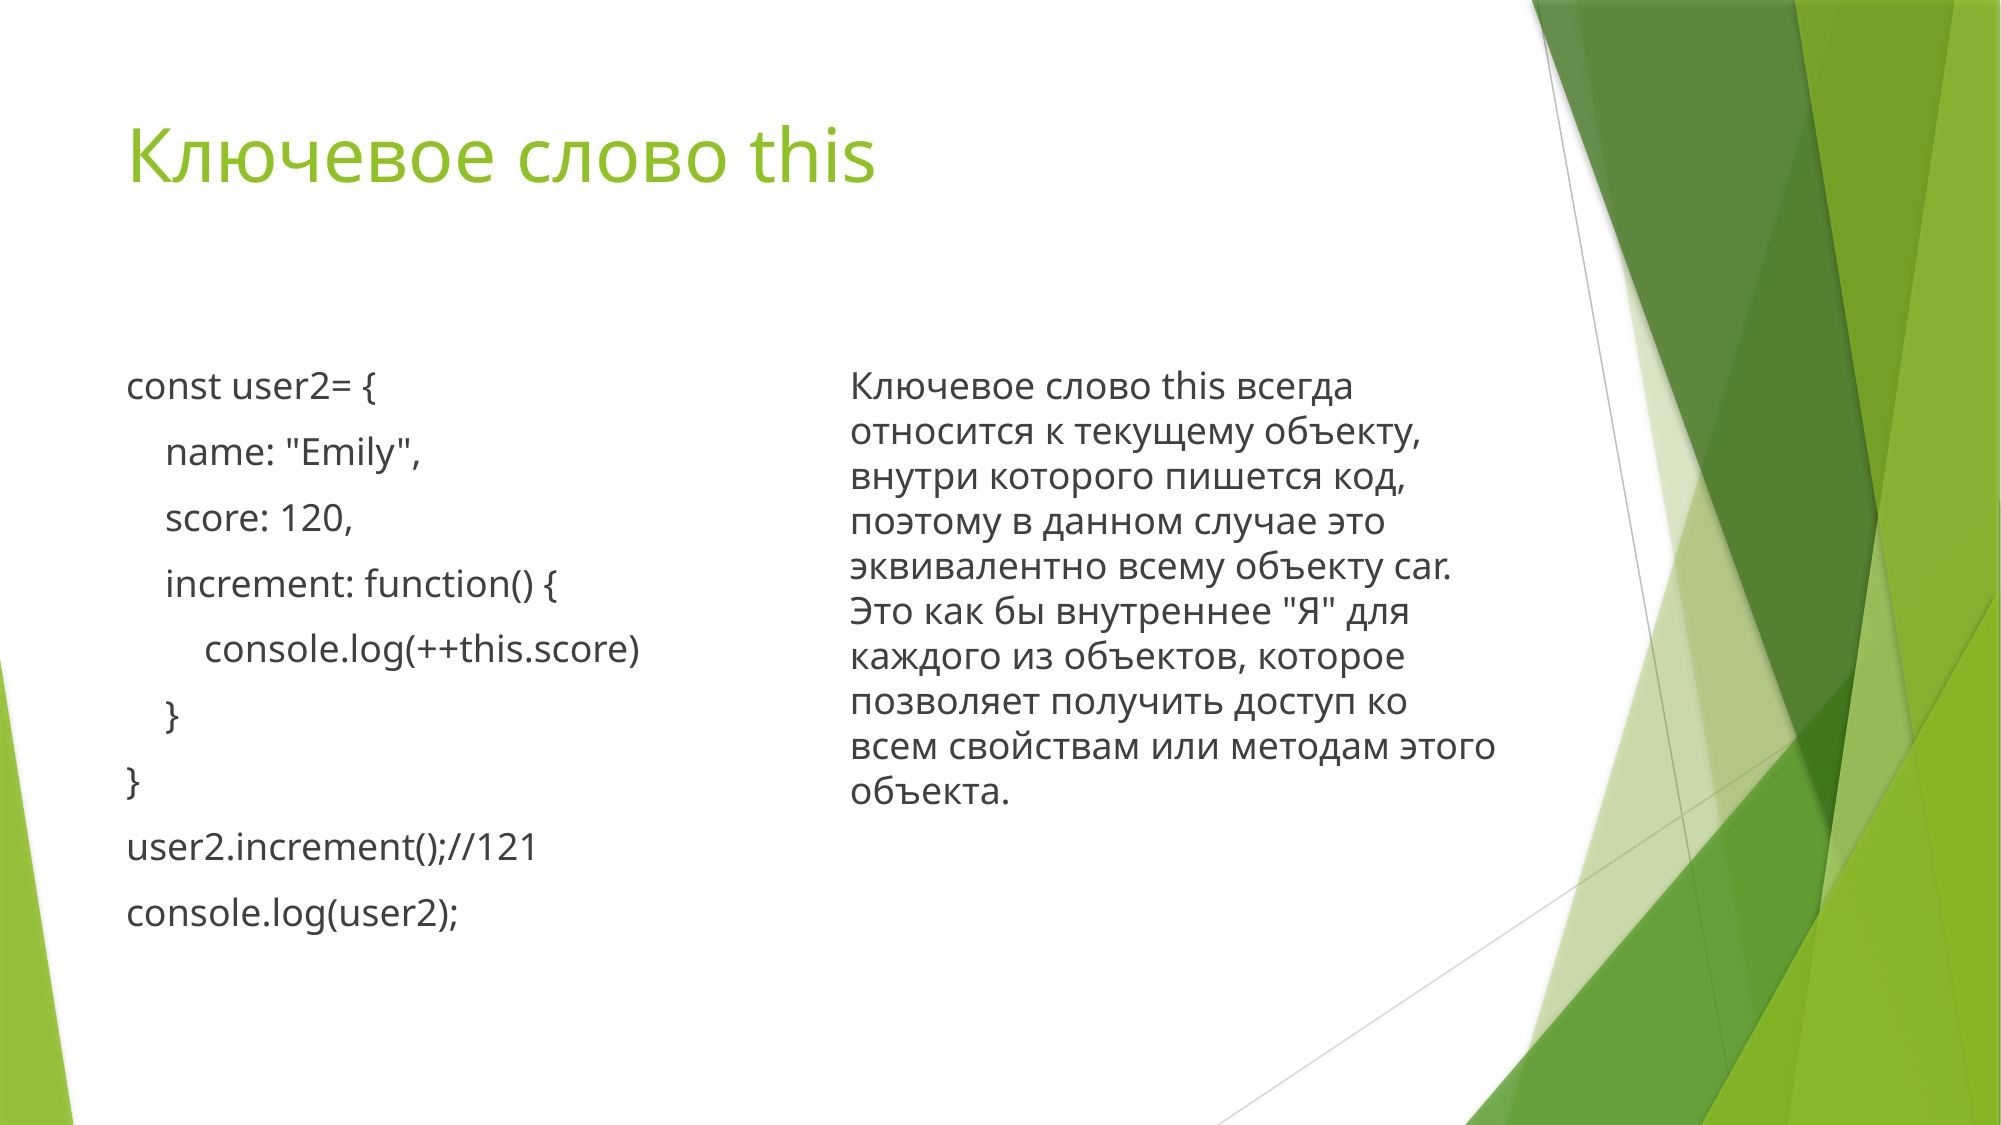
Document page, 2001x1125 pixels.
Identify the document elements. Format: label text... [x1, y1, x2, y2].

title Ключевое слово this [111, 99, 1522, 317]
list Ключевое слово this всегда относится к текущему объекту, внутри которого пишется код, поэтому в данном случае это эквивалентно всему объекту car. Это как бы внутреннее "Я" для каждого из объектов, которое позволяет получить доступ ко всем свойствам или методам этого объекта. [834, 354, 1522, 992]
list const user2= { name: "Emily", score: 120, increment: function() { console.log(++this.score) } } user2.increment();//121 console.log(user2); [111, 354, 798, 992]
